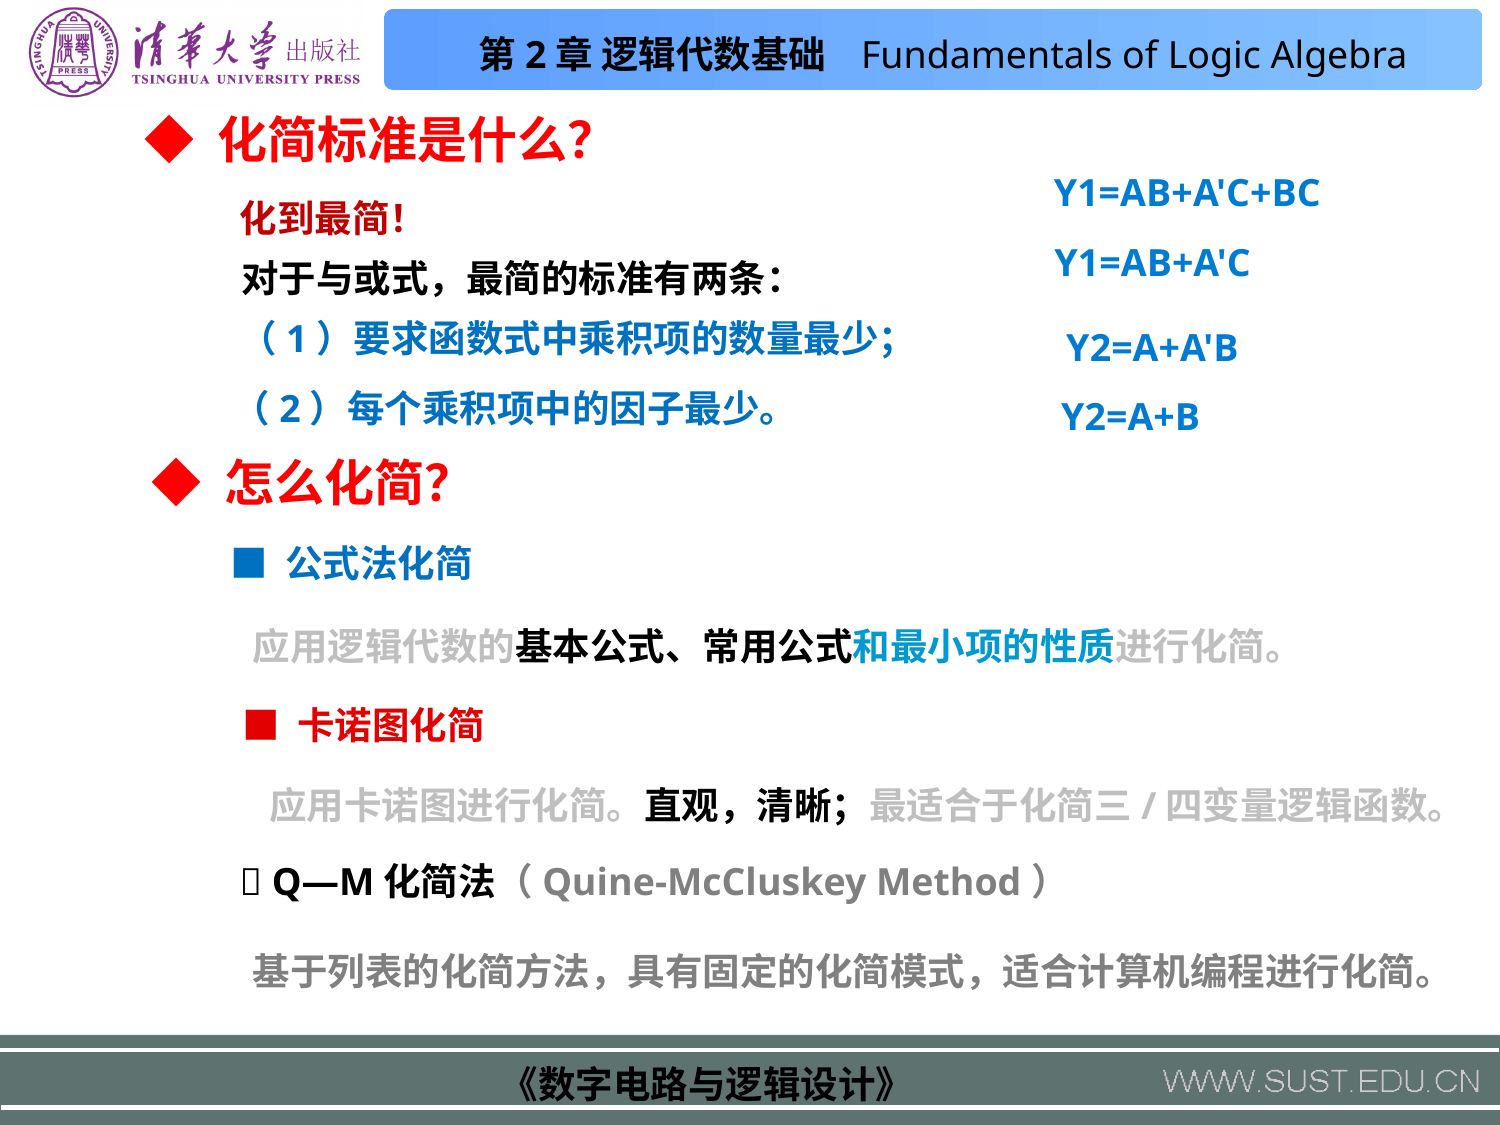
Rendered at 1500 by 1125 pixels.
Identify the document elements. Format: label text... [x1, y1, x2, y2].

text_box ◆ 化简标准是什么？ [129, 100, 633, 176]
text_box （2）每个乘积项中的因子最少。 [218, 377, 813, 438]
text_box Y1=AB+A'C [1039, 231, 1266, 292]
text_box 应用逻辑代数的基本公式、常用公式和最小项的性质进行化简。 [237, 592, 1329, 675]
text_box  Q—M化简法（Quine-McCluskey Method） [224, 850, 1093, 911]
text_box [1151, 1057, 1492, 1105]
text_box 对于与或式，最简的标准有两条： [226, 247, 819, 308]
text_box 化到最简！ [224, 187, 479, 247]
text_box Y2=A+B [1046, 385, 1216, 446]
text_box 基于列表的化简方法，具有固定的化简模式，适合计算机编程进行化简。 [237, 940, 1446, 1001]
text_box （1）要求函数式中乘积项的数量最少； [224, 308, 934, 368]
text_box 应用卡诺图进行化简。直观，清晰；最适合于化简三/四变量逻辑函数。 [254, 774, 1481, 835]
text_box Y1=AB+A'C+BC [1038, 138, 1336, 222]
text_box ■ 公式法化简 [215, 532, 488, 592]
text_box ◆ 怎么化简？ [136, 444, 490, 520]
text_box ■ 卡诺图化简 [227, 694, 500, 755]
picture [25, 0, 363, 107]
text_box Y2=A+A'B [1051, 316, 1254, 377]
